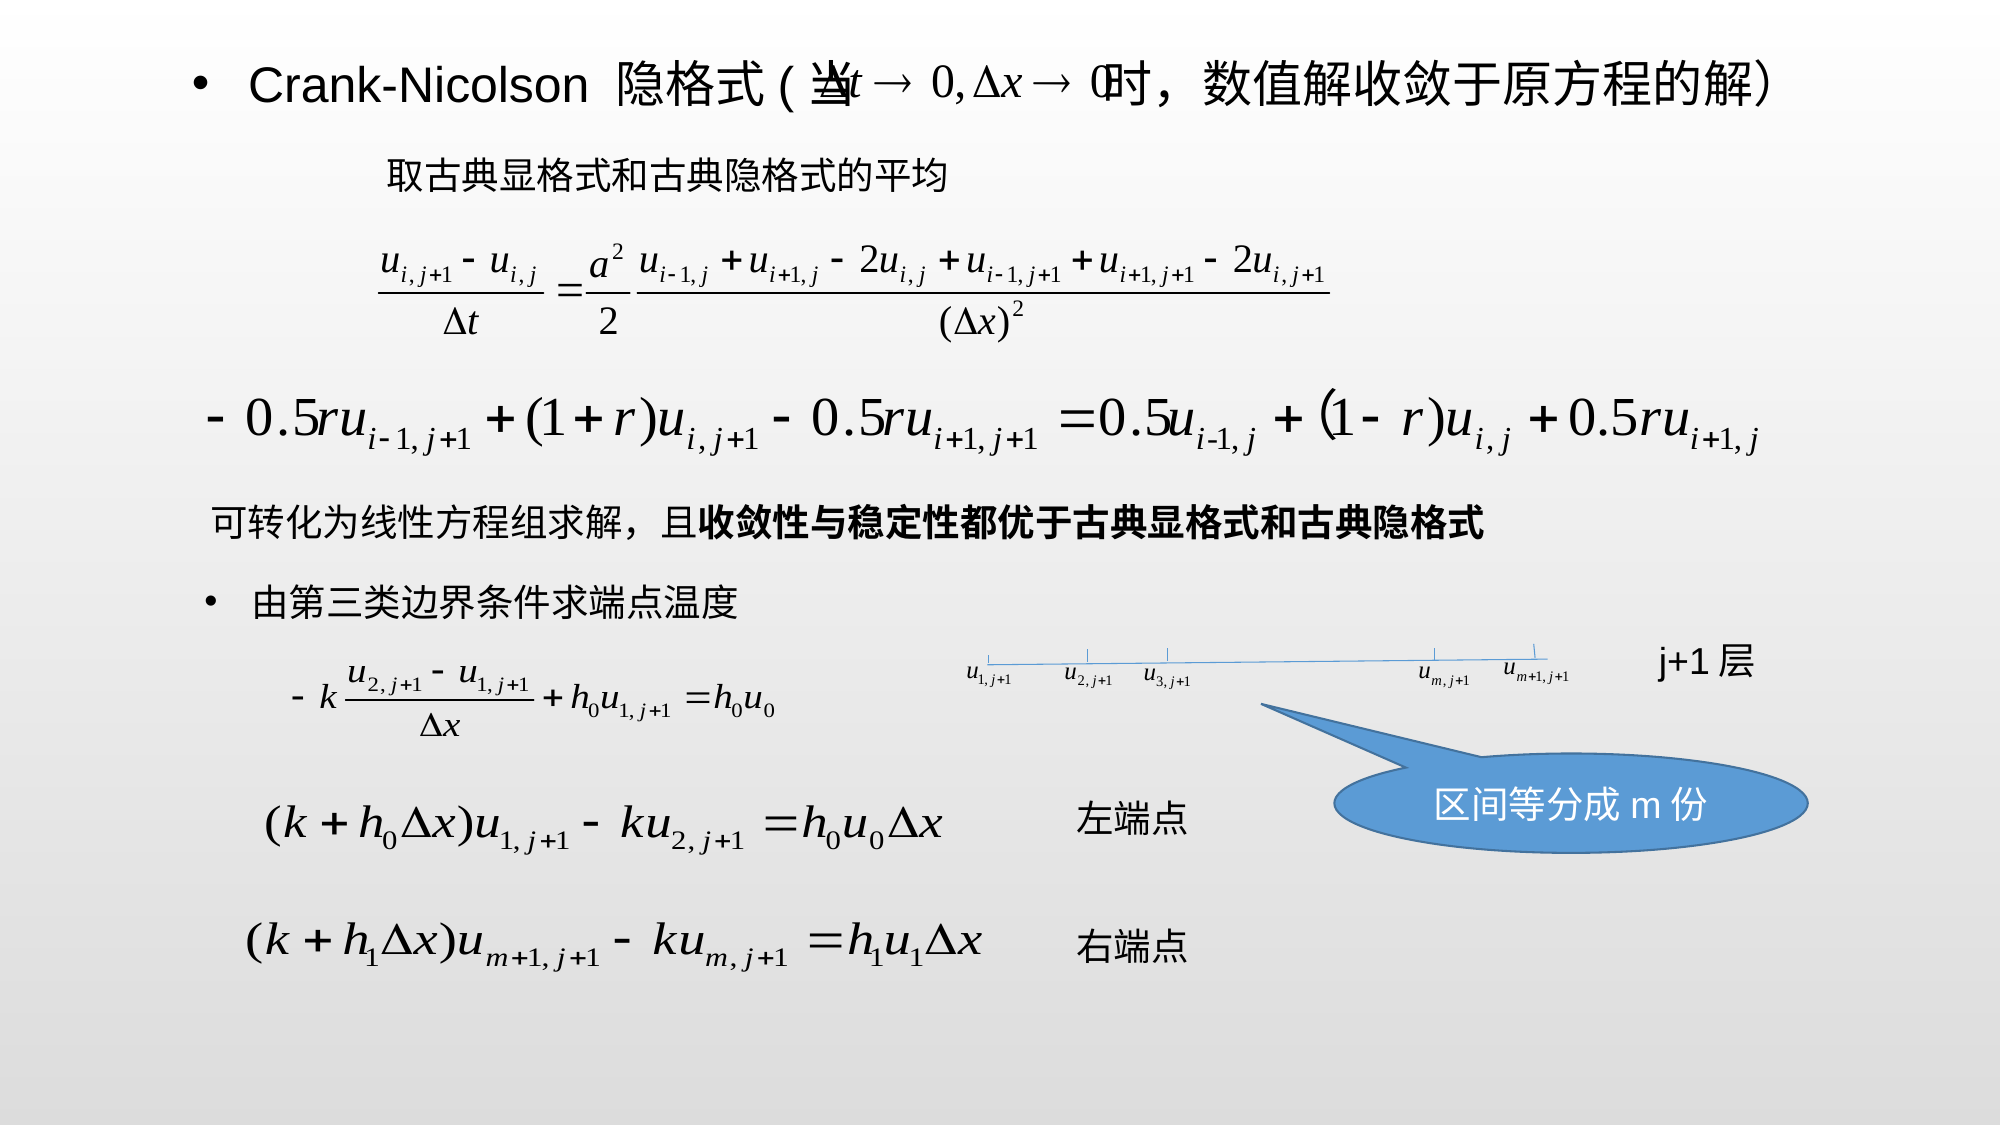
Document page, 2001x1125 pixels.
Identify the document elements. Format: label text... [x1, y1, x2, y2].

text_box 可转化为线性方程组求解，且收敛性与稳定性都优于古典显格式和古典隐格式 [195, 491, 1554, 551]
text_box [1140, 654, 1195, 695]
text_box 左端点 [1061, 787, 1302, 848]
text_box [1474, 659, 1500, 665]
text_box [256, 792, 952, 865]
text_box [371, 232, 1337, 350]
text_box Crank-Nicolson 隐格式(当 时，数值解收敛于原方程的解） [177, 44, 1864, 120]
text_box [285, 647, 781, 744]
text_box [1500, 649, 1574, 690]
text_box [1016, 659, 1061, 665]
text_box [1061, 654, 1116, 694]
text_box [963, 653, 1016, 694]
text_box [1415, 653, 1474, 694]
text_box 右端点 [1061, 915, 1302, 975]
text_box 由第三类边界条件求端点温度 [189, 571, 813, 631]
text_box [197, 380, 1770, 468]
text_box 取古典显格式和古典隐格式的平均 [371, 144, 1050, 205]
text_box 区间等分成m份 [1260, 702, 1809, 854]
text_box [812, 53, 1123, 118]
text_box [1116, 659, 1140, 665]
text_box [1195, 659, 1415, 665]
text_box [237, 909, 992, 982]
text_box j+1层 [1644, 629, 1832, 690]
